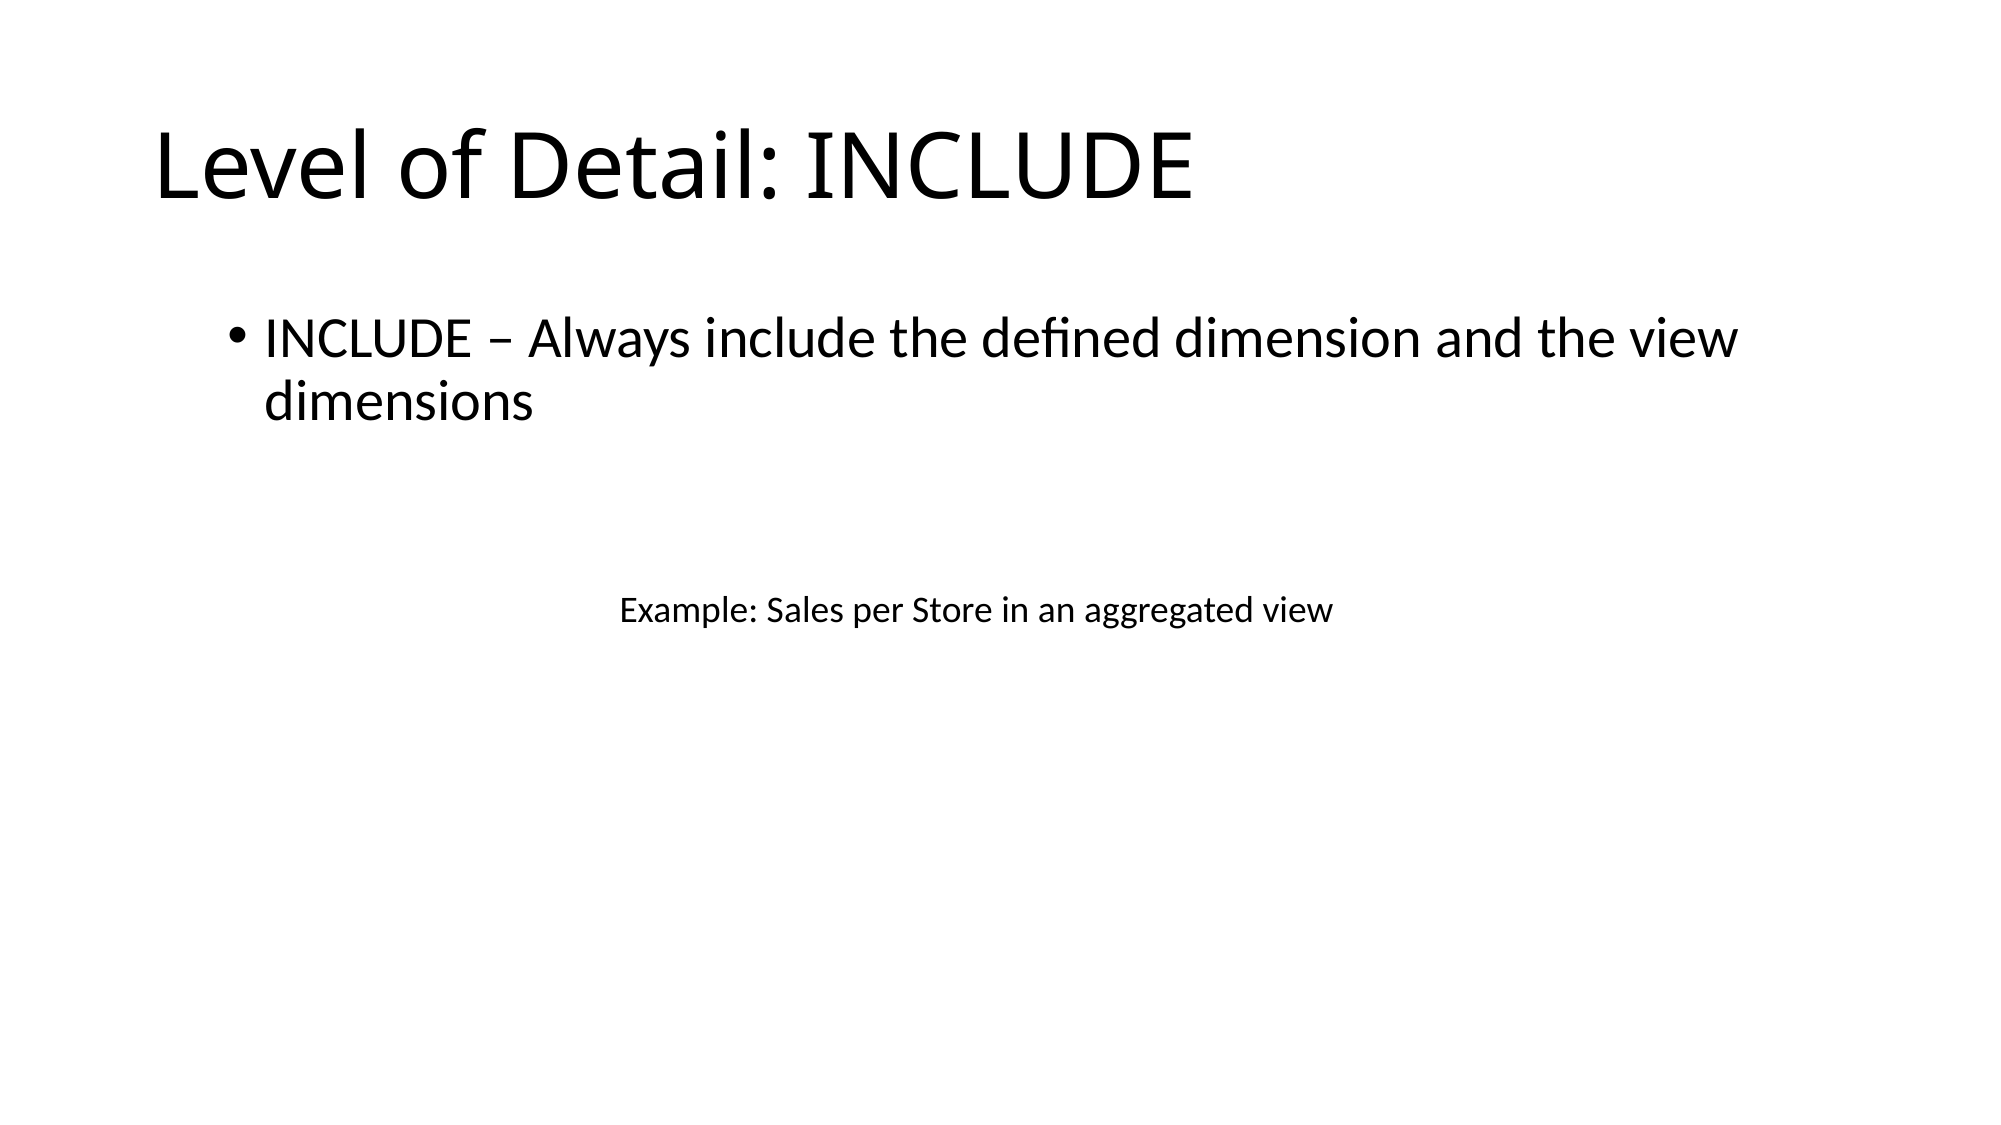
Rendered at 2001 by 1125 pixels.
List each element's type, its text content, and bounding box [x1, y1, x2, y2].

text_box Example: Sales per Store in an aggregated view [604, 577, 1349, 638]
list INCLUDE – Always include the defined dimension and the view dimensions [137, 299, 1863, 1014]
title Level of Detail: INCLUDE [137, 59, 1863, 278]
